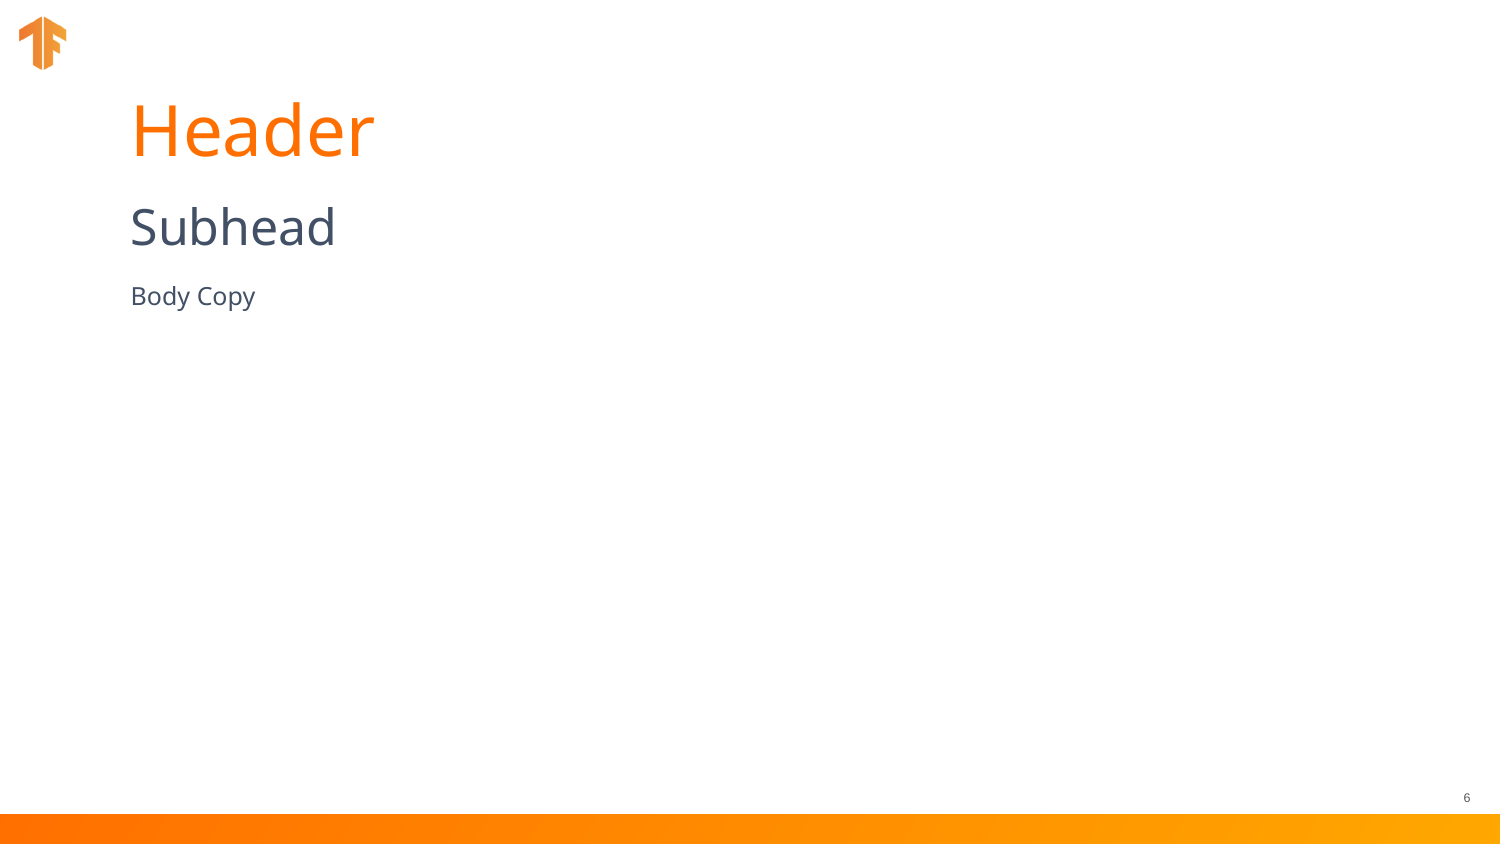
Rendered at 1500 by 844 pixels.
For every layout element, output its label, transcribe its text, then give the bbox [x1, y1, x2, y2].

picture [9, 9, 71, 75]
subtitle Subhead [121, 177, 977, 273]
subtitle Body Copy [121, 266, 838, 525]
slide_number ‹#› [1389, 764, 1480, 830]
title Header [121, 75, 1222, 150]
